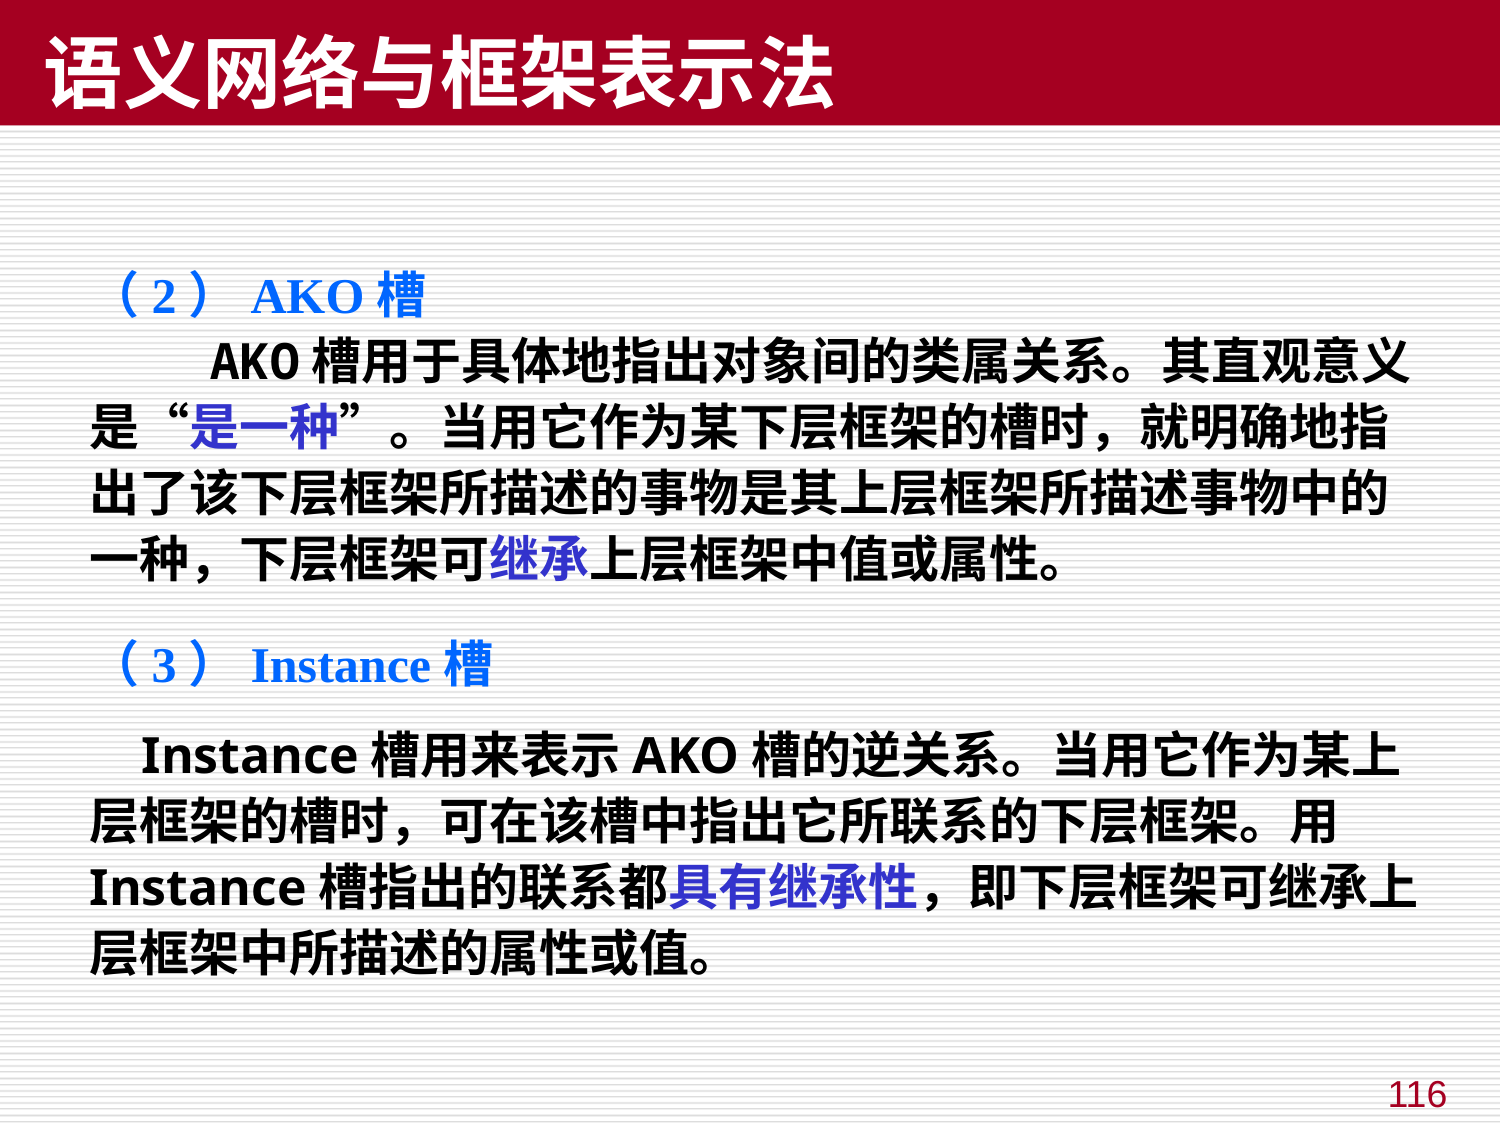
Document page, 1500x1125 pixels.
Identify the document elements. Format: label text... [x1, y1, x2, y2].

text_box （3）Instance槽 Instance槽用来表示AKO槽的逆关系。当用它作为某上层框架的槽时，可在该槽中指出它所联系的下层框架。用Instance槽指出的联系都具有继承性，即下层框架可继承上层框架中所描述的属性或值。 [74, 624, 1438, 989]
picture [0, 126, 1500, 1125]
text_box （2）AKO槽 AKO槽用于具体地指出对象间的类属关系。其直观意义是“是一种”。当用它作为某下层框架的槽时，就明确地指出了该下层框架所描述的事物是其上层框架所描述事物中的一种，下层框架可继承上层框架中值或属性。 [74, 249, 1436, 595]
title 语义网络与框架表示法 [0, 0, 1500, 126]
slide_number 116 [1137, 1062, 1463, 1122]
